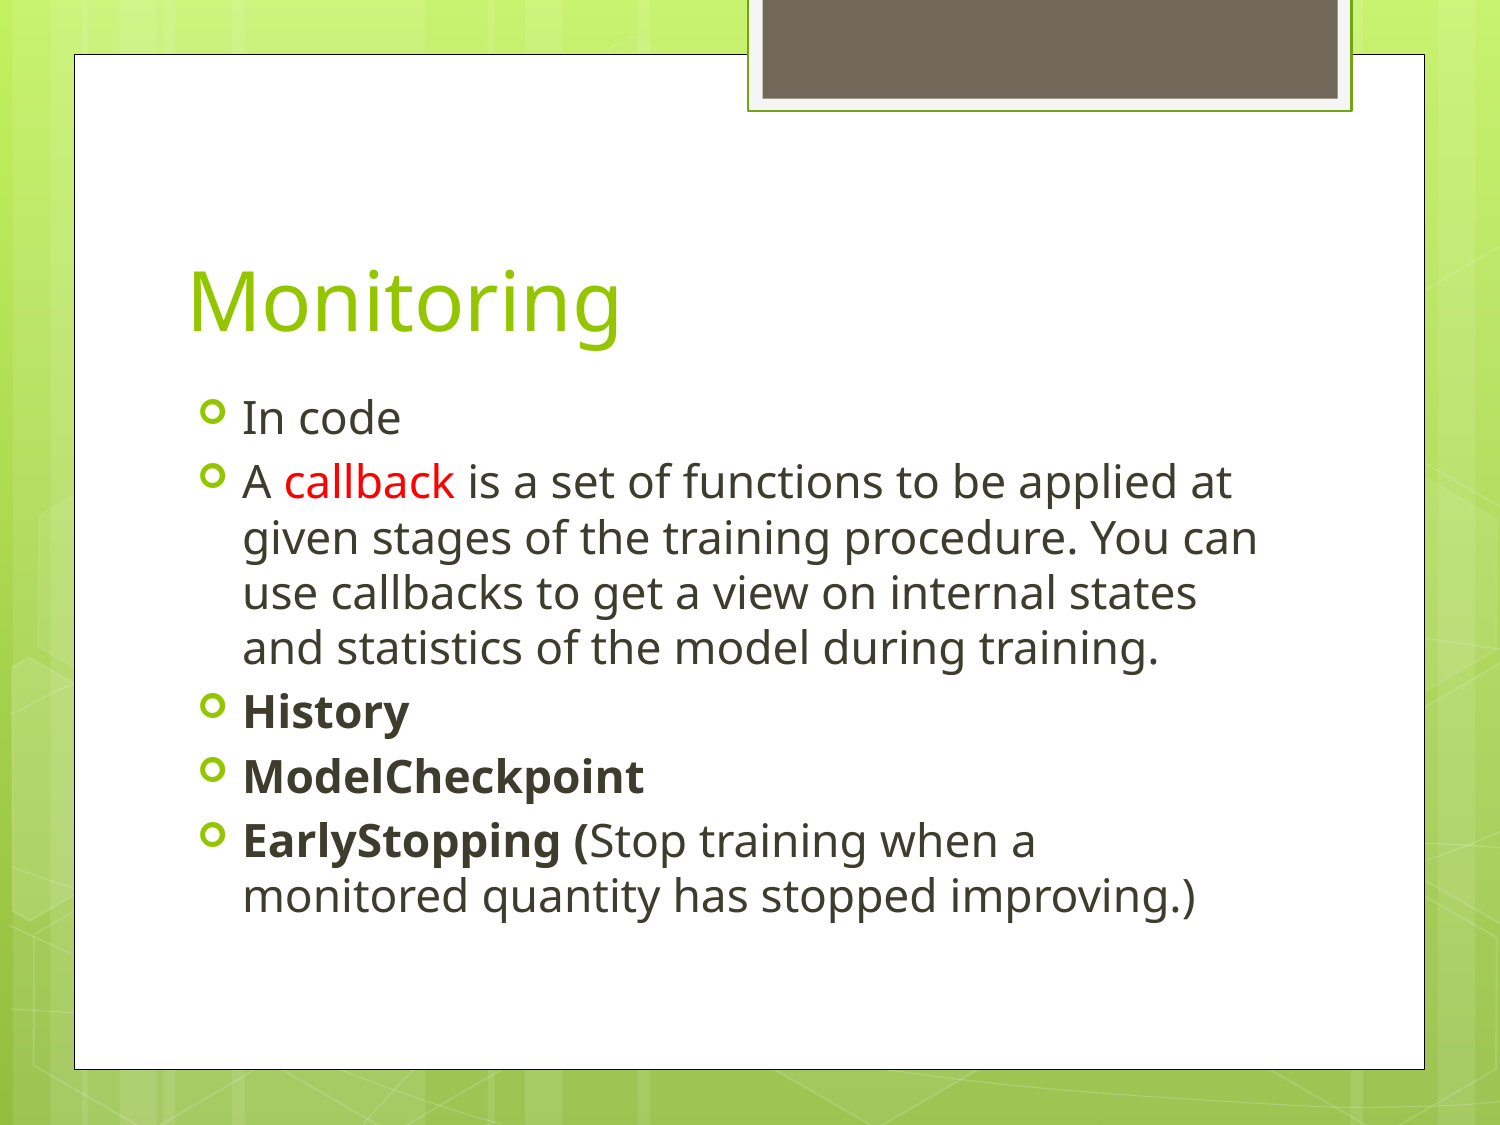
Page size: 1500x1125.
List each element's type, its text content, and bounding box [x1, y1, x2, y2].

title Monitoring [171, 168, 1324, 357]
list In code A callback is a set of functions to be applied at given stages of the training procedure. You can use callbacks to get a view on internal states and statistics of the model during training. History ModelCheckpoint EarlyStopping (Stop training when a monitored quantity has stopped improving.) [171, 381, 1283, 957]
